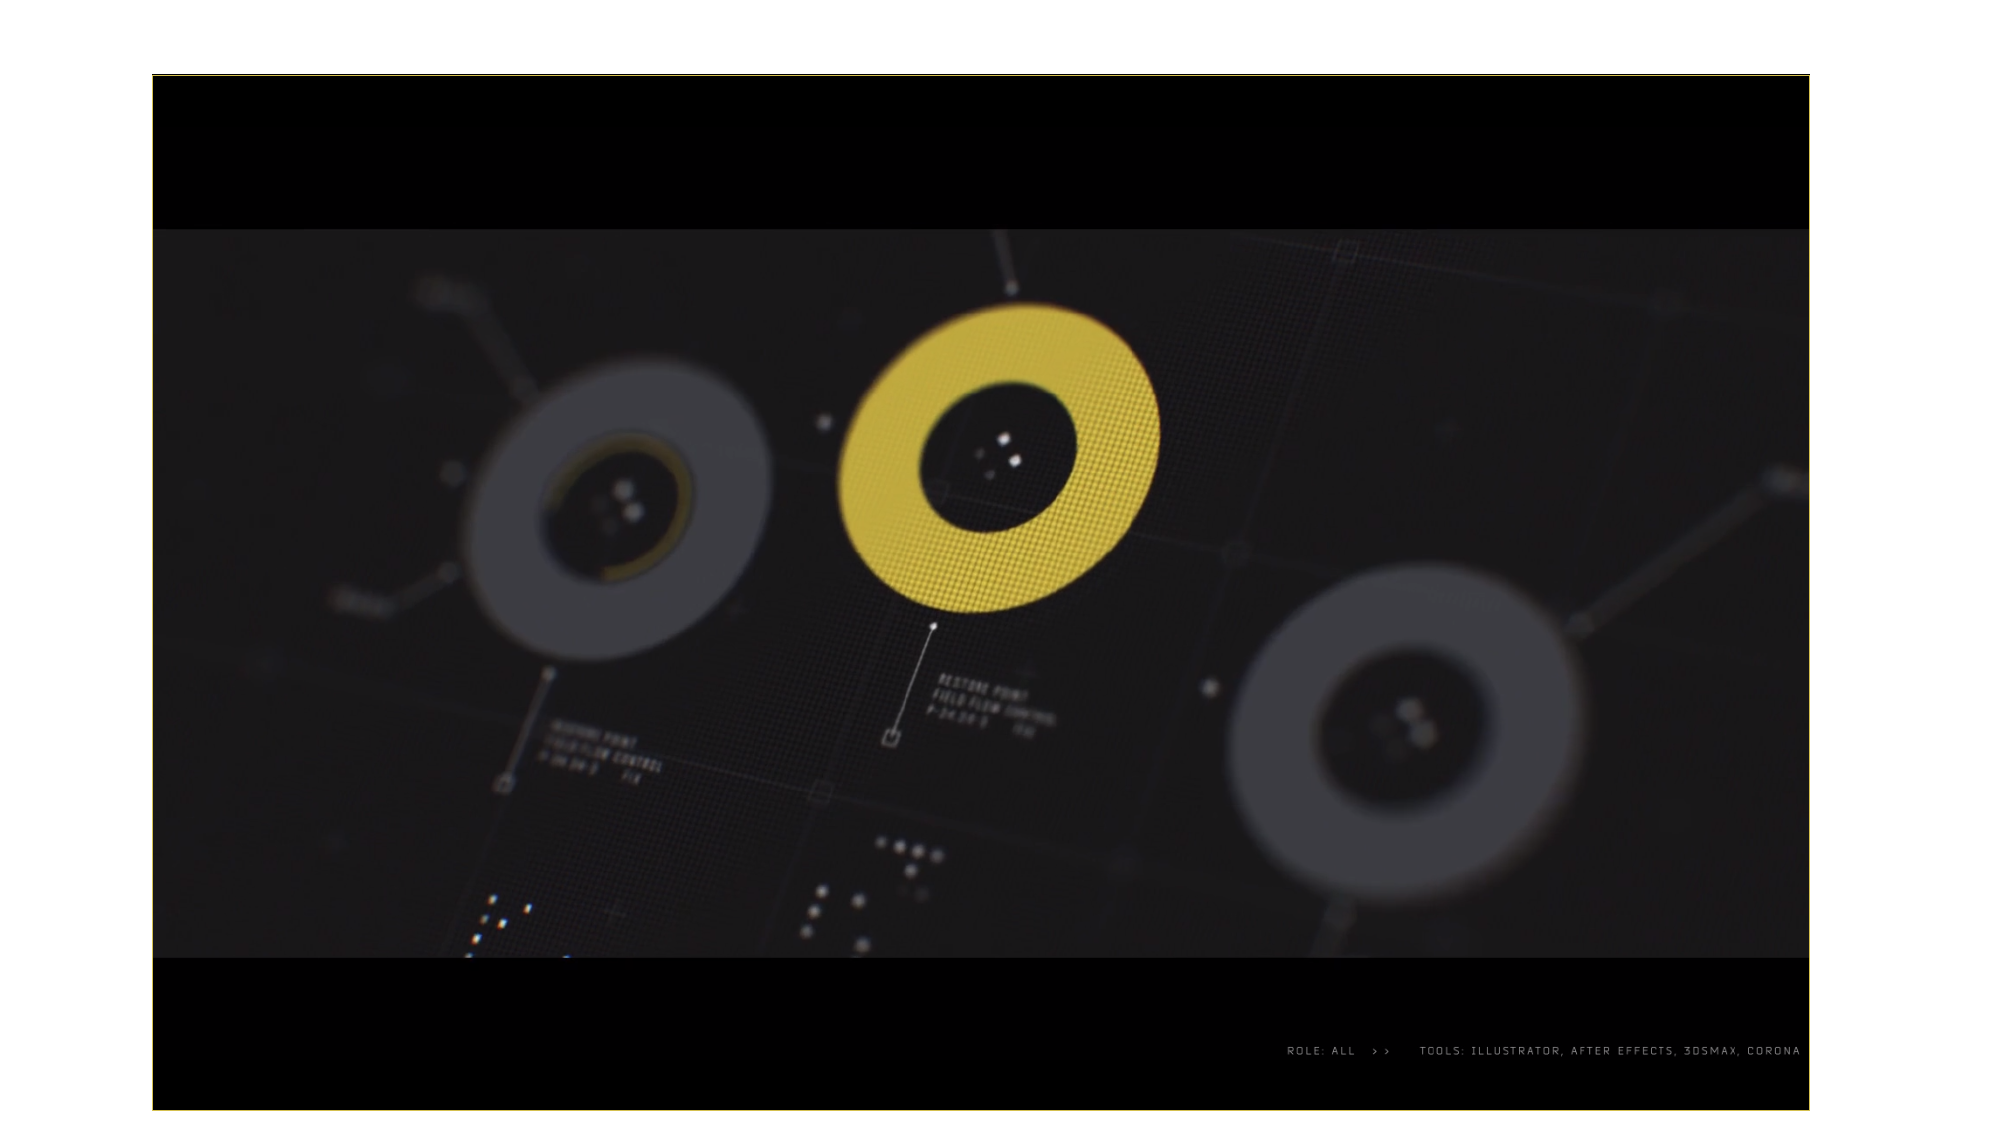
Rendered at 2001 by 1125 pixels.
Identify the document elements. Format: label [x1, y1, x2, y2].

picture [152, 74, 1810, 1111]
